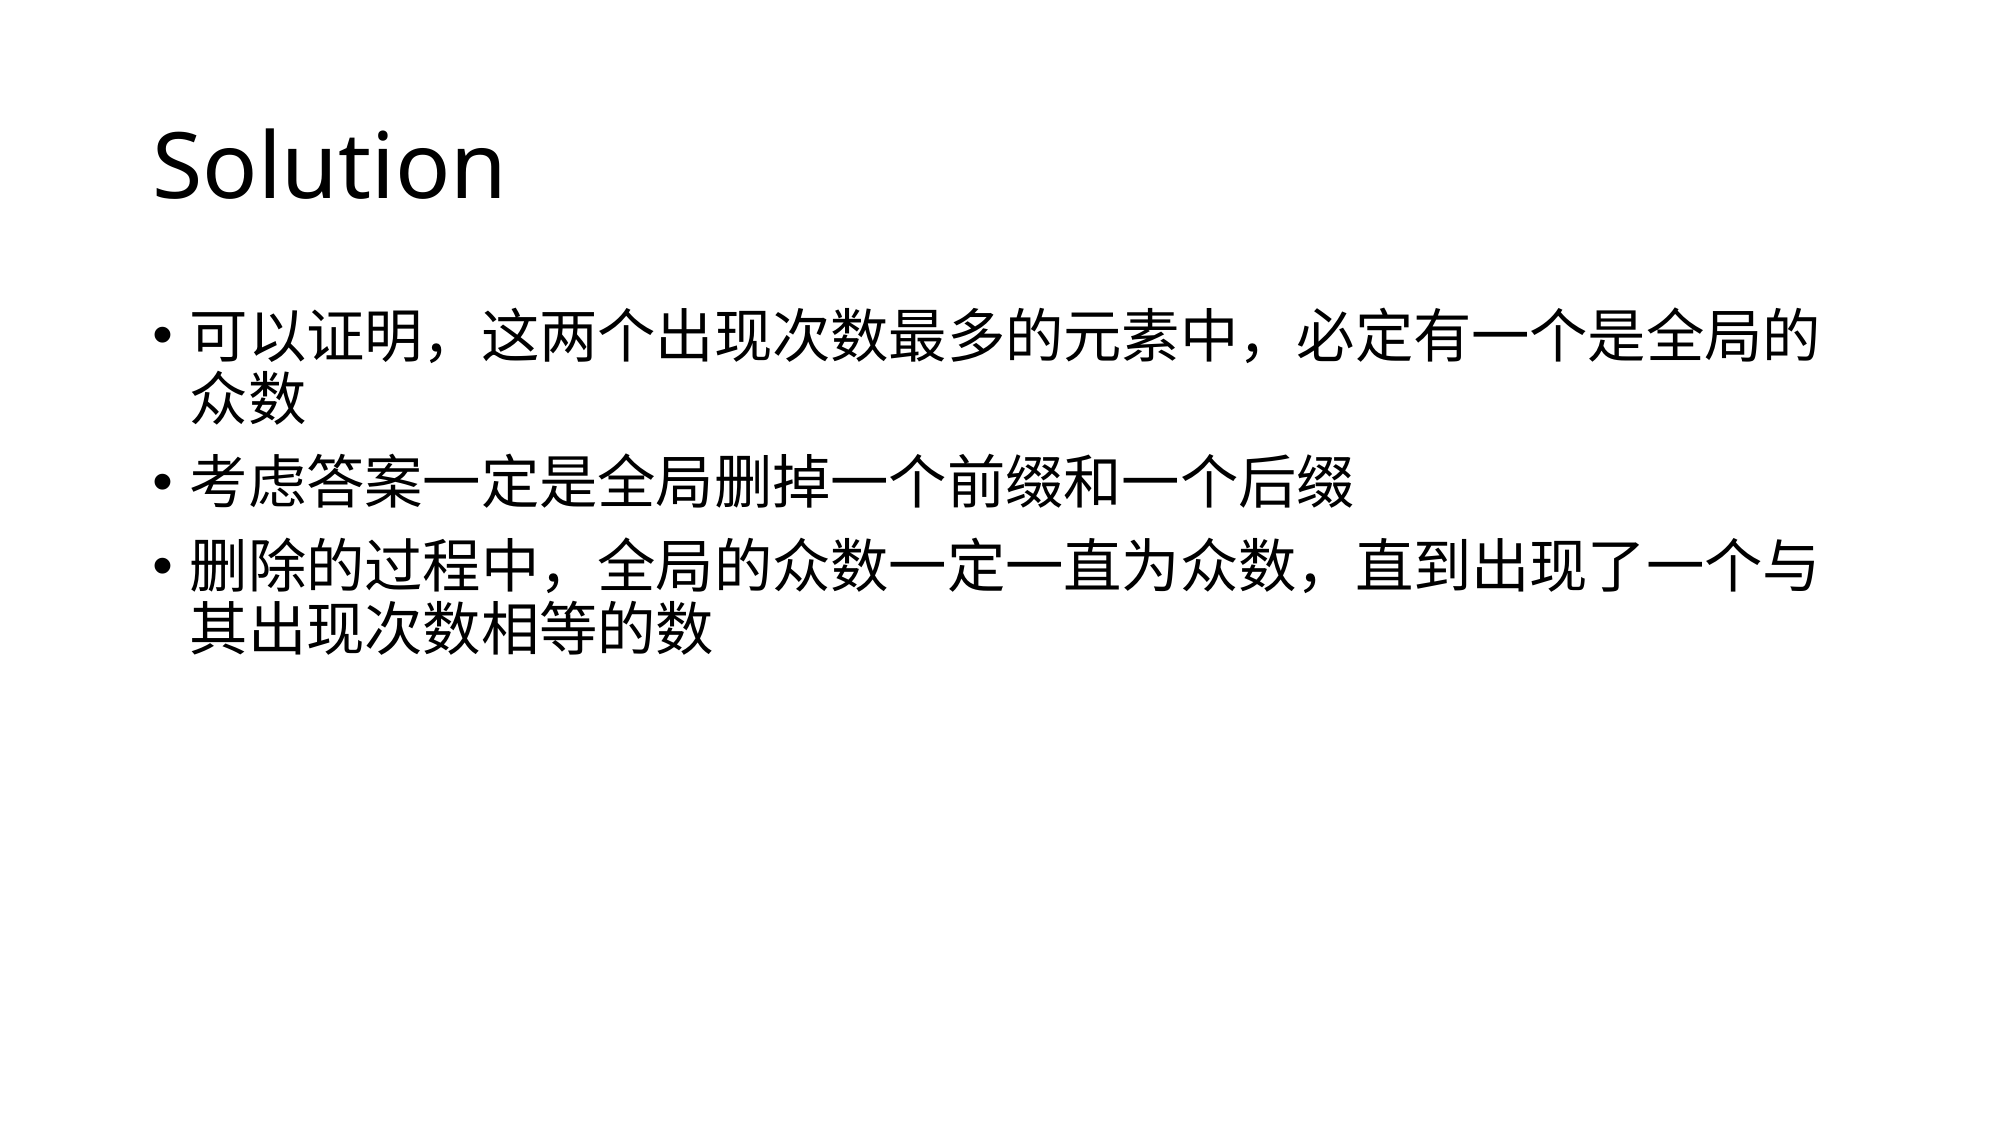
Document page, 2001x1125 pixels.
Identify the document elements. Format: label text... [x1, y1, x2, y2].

list 可以证明，这两个出现次数最多的元素中，必定有一个是全局的众数 考虑答案一定是全局删掉一个前缀和一个后缀 删除的过程中，全局的众数一定一直为众数，直到出现了一个与其出现次数相等的数 [137, 299, 1863, 1014]
title Solution [137, 59, 1863, 278]
